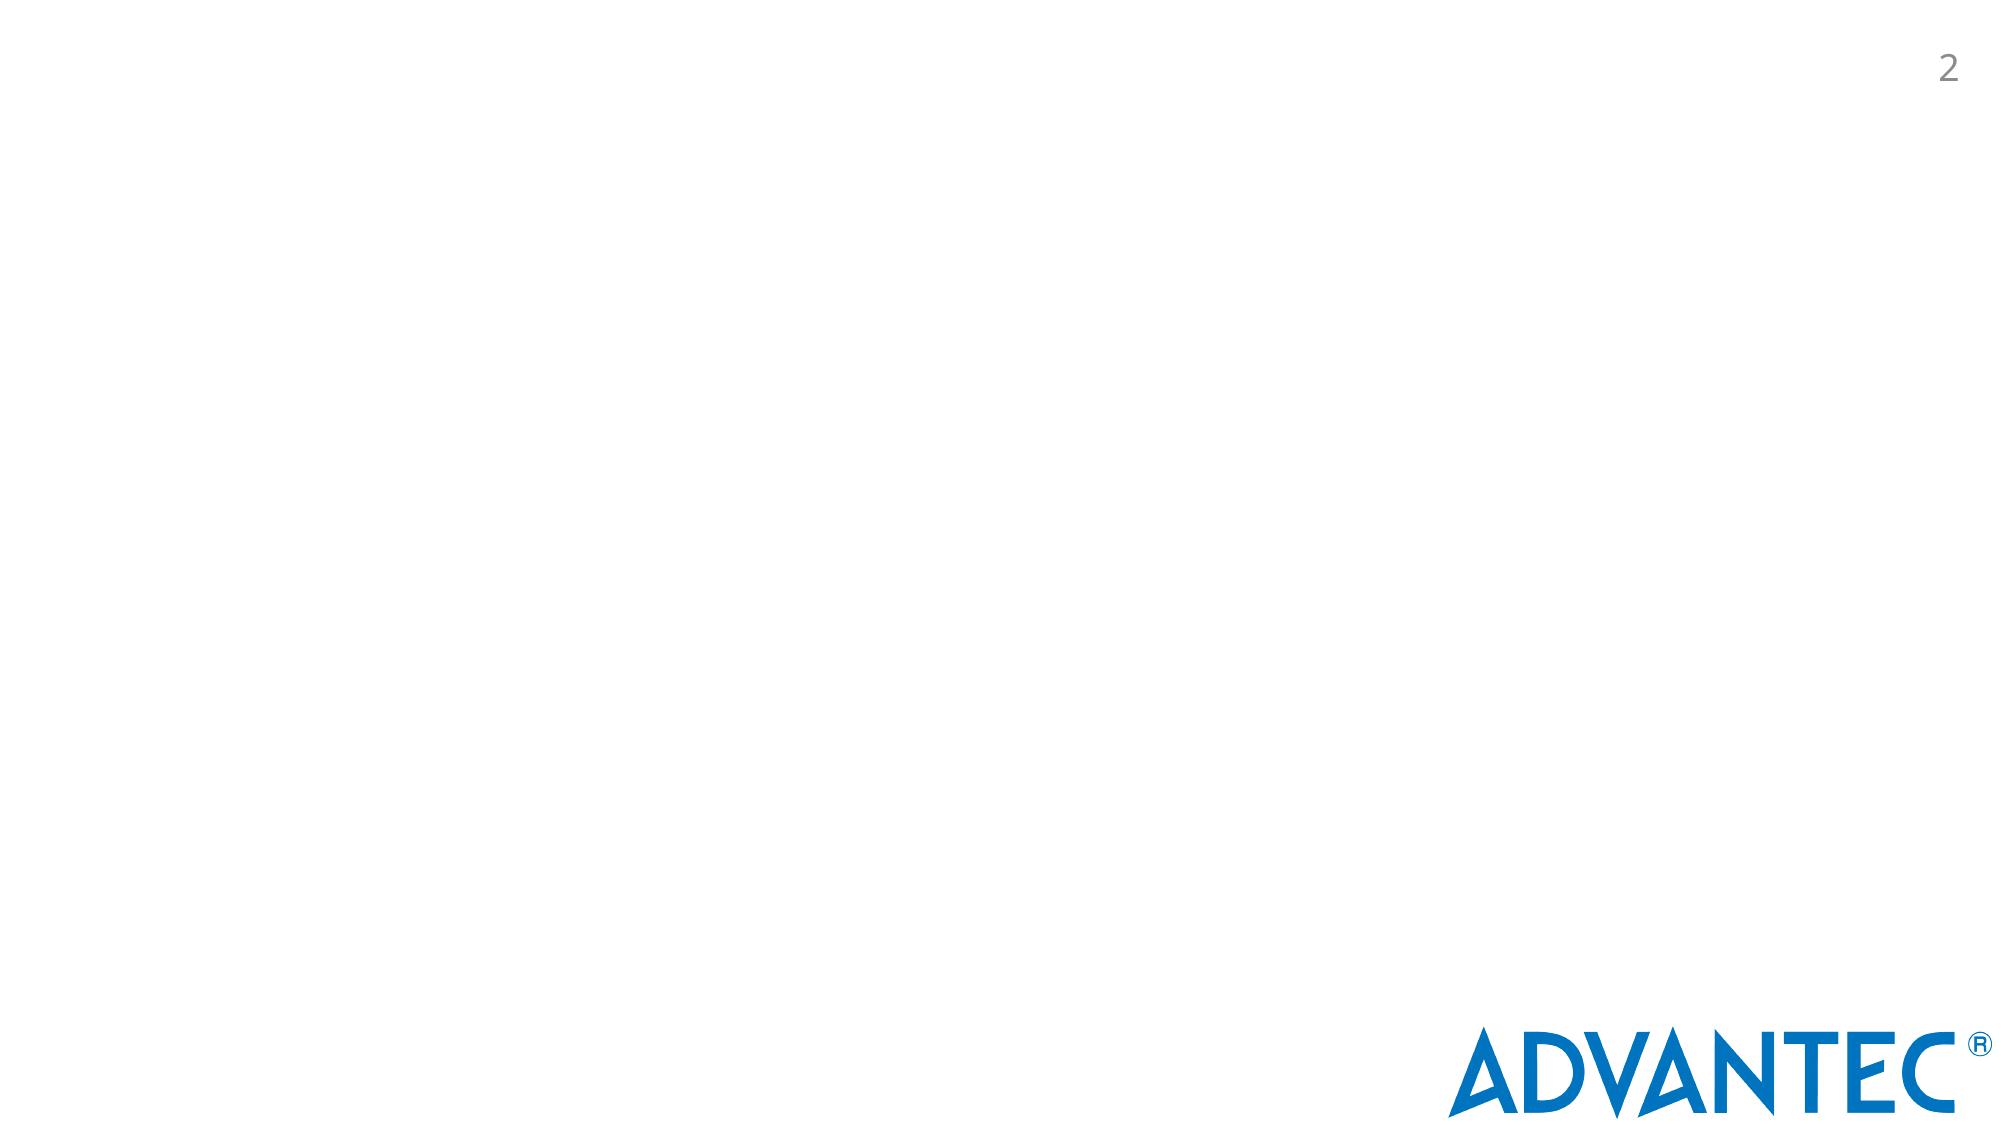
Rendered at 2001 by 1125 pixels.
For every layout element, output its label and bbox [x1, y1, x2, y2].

picture [1448, 1026, 1992, 1119]
